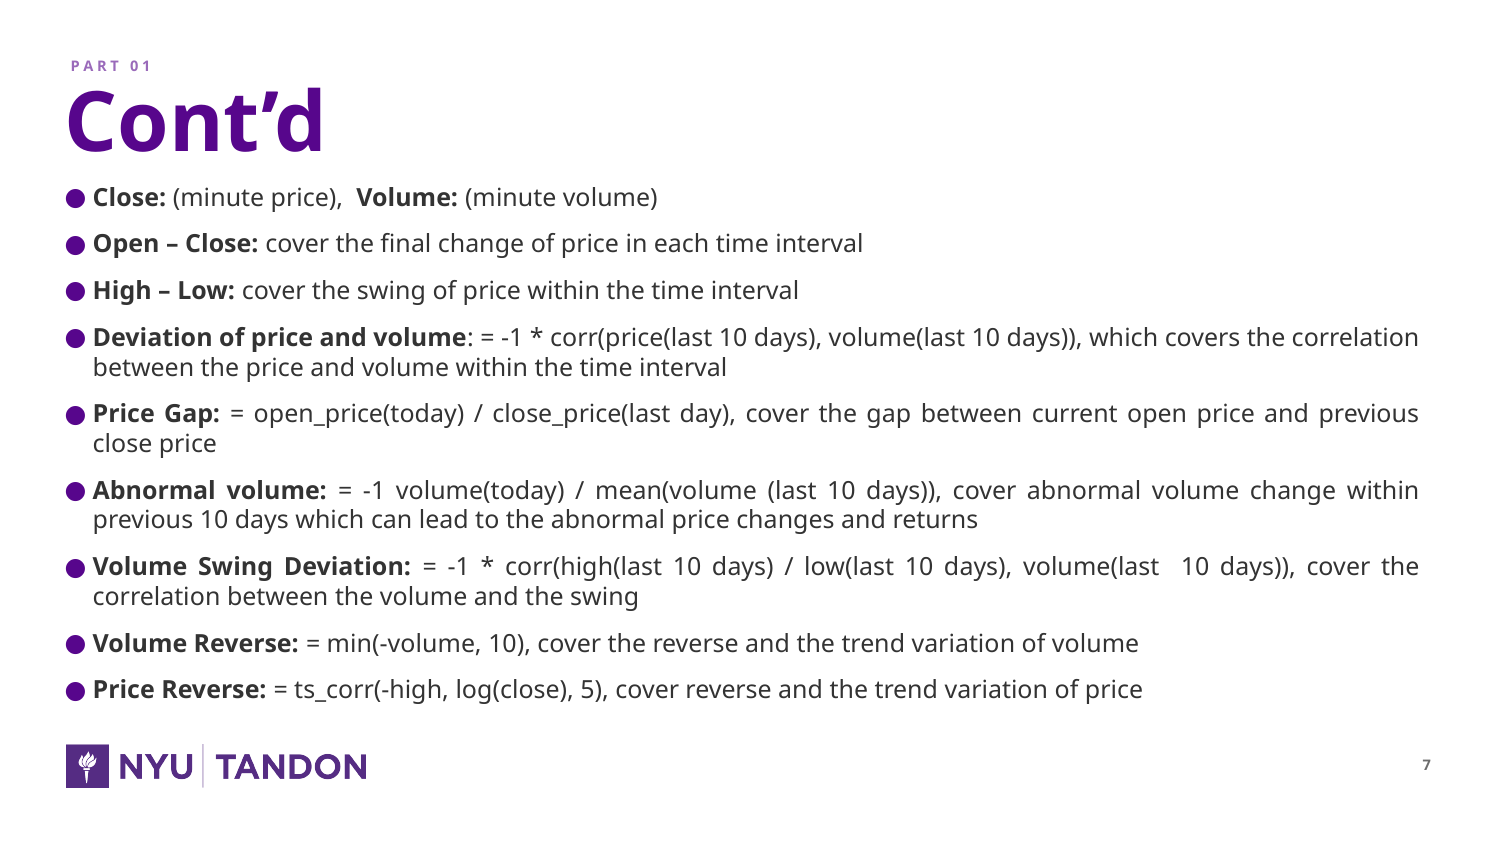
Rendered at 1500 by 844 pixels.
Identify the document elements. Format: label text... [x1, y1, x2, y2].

picture [66, 744, 366, 788]
text_box P A R T 0 1 [55, 41, 456, 92]
title Cont’d [49, 72, 861, 166]
list Close: (minute price), Volume: (minute volume) Open – Close: cover the final change of price in each time interval High – Low: cover the swing of price within the time interval Deviation of price and volume: = -1 * corr(price(last 10 days), volume(last 10 days)), which covers the correlation between the price and volume within the time interval Price Gap: = open_price(today) / close_price(last day), cover the gap between current open price and previous close price Abnormal volume: = -1 volume(today) / mean(volume (last 10 days)), cover abnormal volume change within previous 10 days which can lead to the abnormal price changes and returns Volume Swing Deviation: = -1 * corr(high(last 10 days) / low(last 10 days), volume(last 10 days)), cover the correlation between the volume and the swing Volume Reverse: = min(-volume, 10), cover the reverse and the trend variation of volume Price Reverse: = ts_corr(-high, log(close), 5), cover reverse and the trend variation of price [49, 166, 1437, 463]
